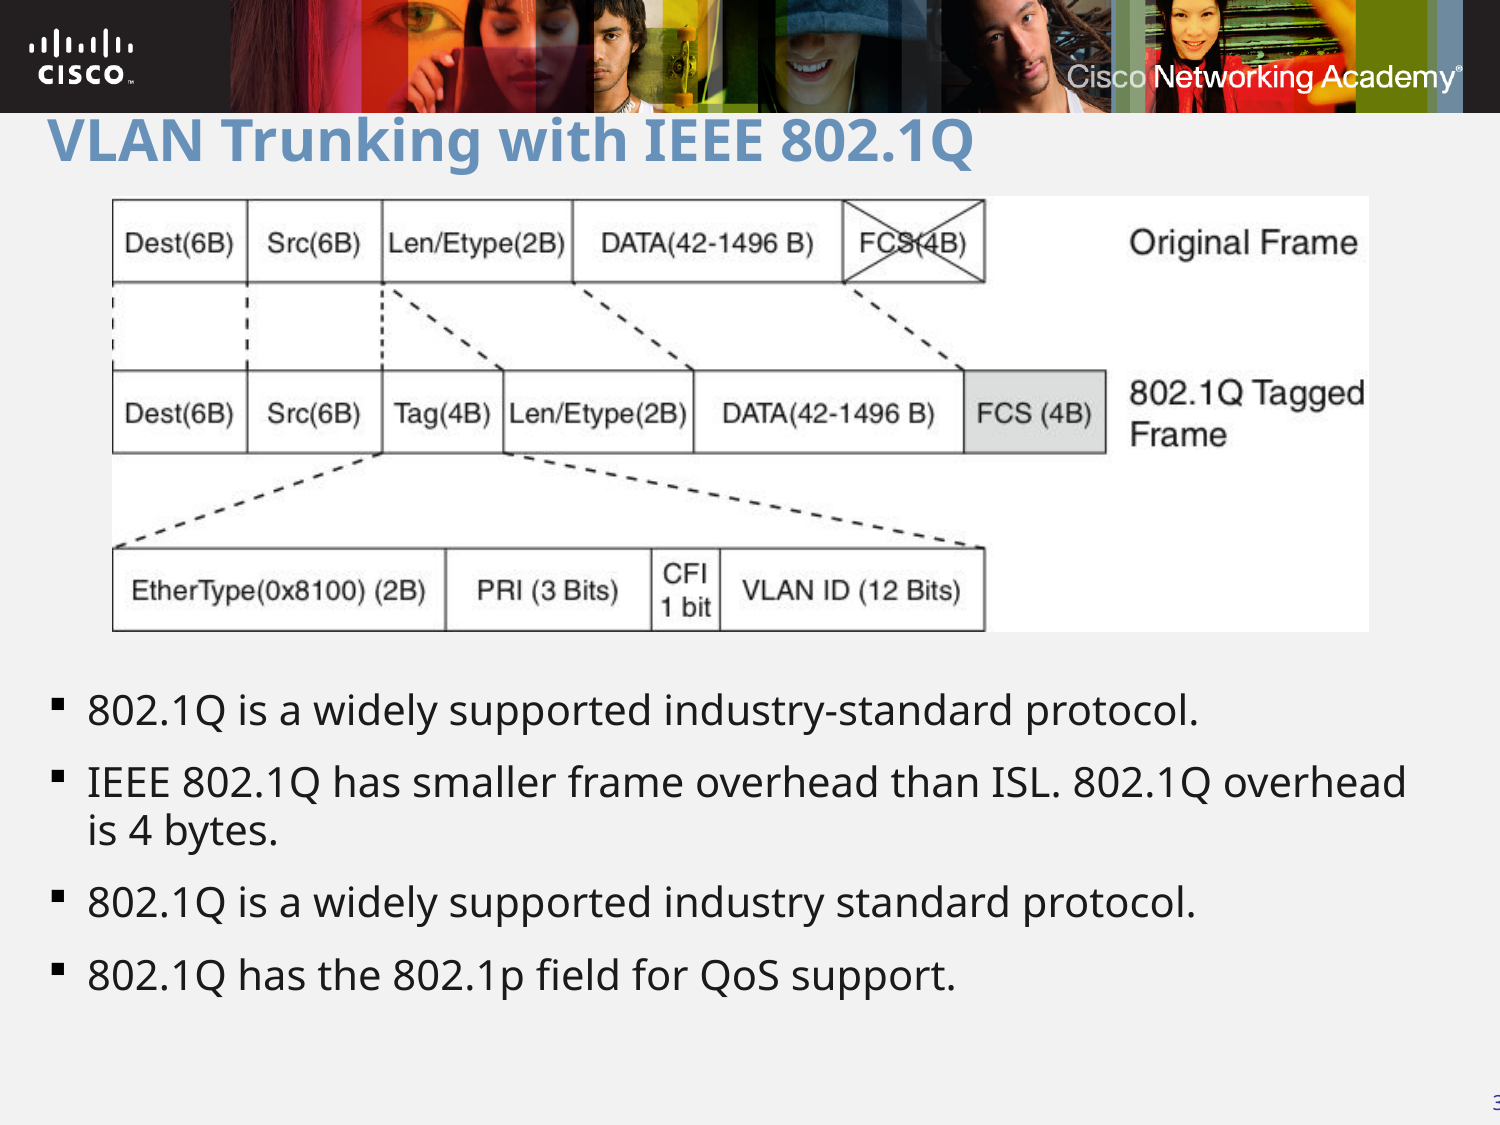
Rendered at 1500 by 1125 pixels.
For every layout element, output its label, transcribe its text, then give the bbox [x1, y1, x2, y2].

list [111, 196, 1369, 632]
list 802.1Q is a widely supported industry-standard protocol. IEEE 802.1Q has smaller frame overhead than ISL. 802.1Q overhead is 4 bytes. 802.1Q is a widely supported industry standard protocol. 802.1Q has the 802.1p field for QoS support. [41, 680, 1439, 1071]
title VLAN Trunking with IEEE 802.1Q [41, 90, 1440, 180]
picture [0, 0, 1500, 113]
